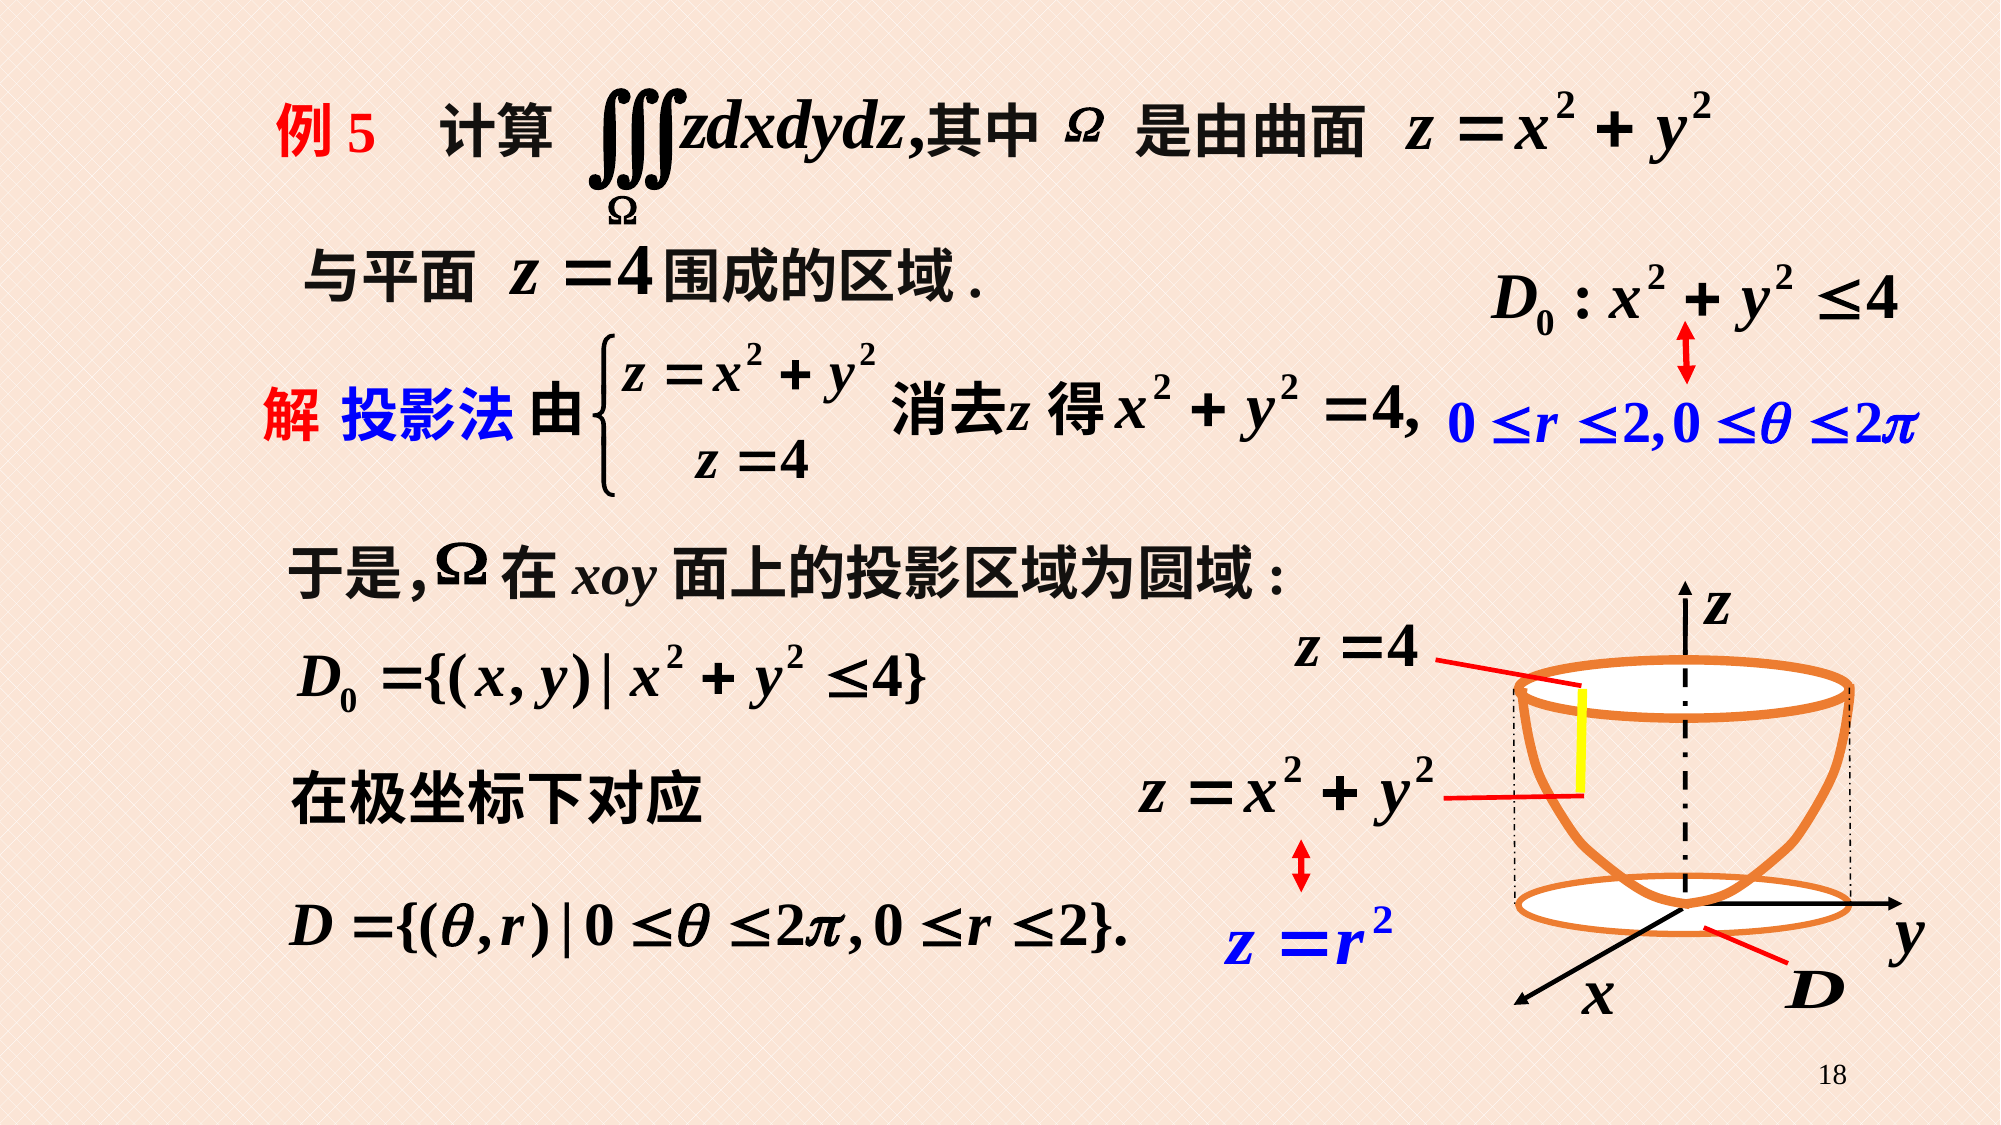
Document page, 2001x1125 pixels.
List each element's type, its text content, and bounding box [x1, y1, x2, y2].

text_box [1212, 841, 1405, 983]
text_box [1055, 95, 1117, 150]
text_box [567, 61, 938, 237]
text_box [282, 761, 715, 840]
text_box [1478, 247, 1908, 320]
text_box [276, 888, 1140, 971]
text_box 例5 计算 其中 是由曲面 与平面 围成的区域. [260, 61, 1723, 317]
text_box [1394, 73, 1727, 179]
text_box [1513, 579, 1939, 1032]
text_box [243, 493, 1313, 615]
slide_number 18 [1412, 1042, 1863, 1103]
text_box 投影法 [326, 370, 527, 456]
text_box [498, 227, 669, 313]
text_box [1128, 739, 1585, 841]
text_box 解 [247, 370, 326, 456]
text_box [1439, 320, 1932, 467]
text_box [527, 324, 1117, 509]
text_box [1284, 608, 1432, 682]
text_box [1703, 927, 1861, 1019]
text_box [284, 629, 938, 728]
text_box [1100, 358, 1432, 456]
